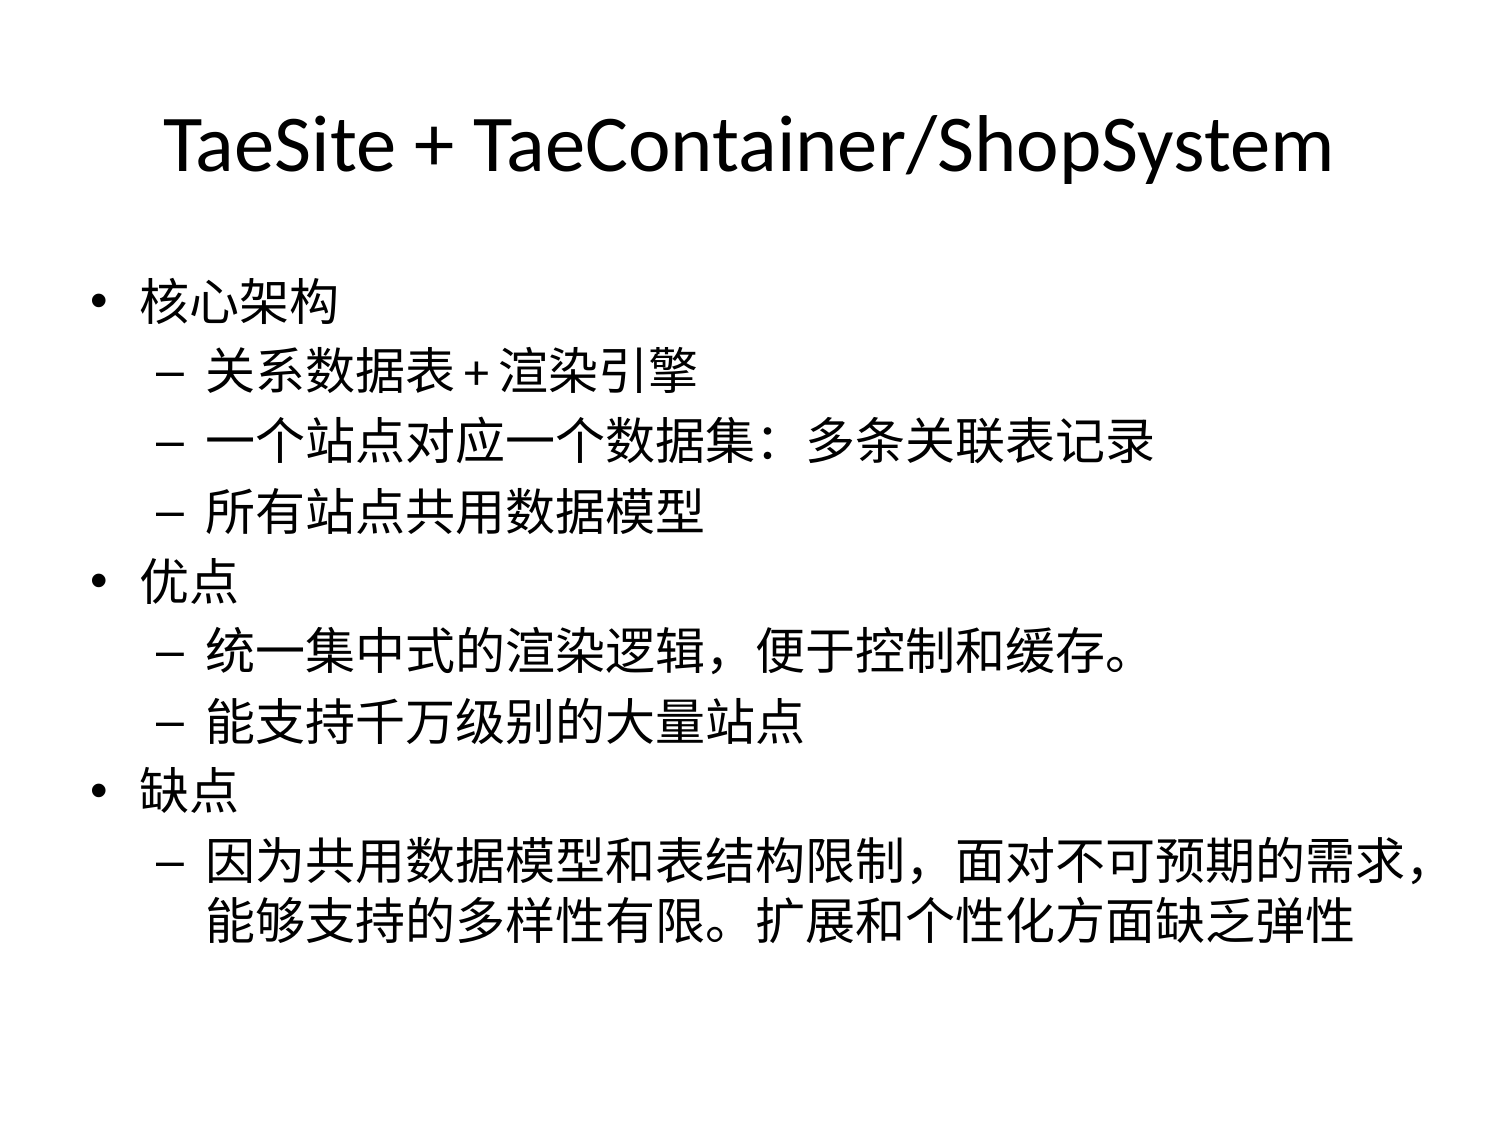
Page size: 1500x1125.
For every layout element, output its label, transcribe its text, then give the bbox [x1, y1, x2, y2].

list 核心架构 关系数据表+渲染引擎 一个站点对应一个数据集：多条关联表记录 所有站点共用数据模型 优点 统一集中式的渲染逻辑，便于控制和缓存。 能支持千万级别的大量站点 缺点 因为共用数据模型和表结构限制，面对不可预期的需求，能够支持的多样性有限。扩展和个性化方面缺乏弹性 [75, 262, 1425, 1005]
title TaeSite + TaeContainer/ShopSystem [75, 45, 1425, 233]
